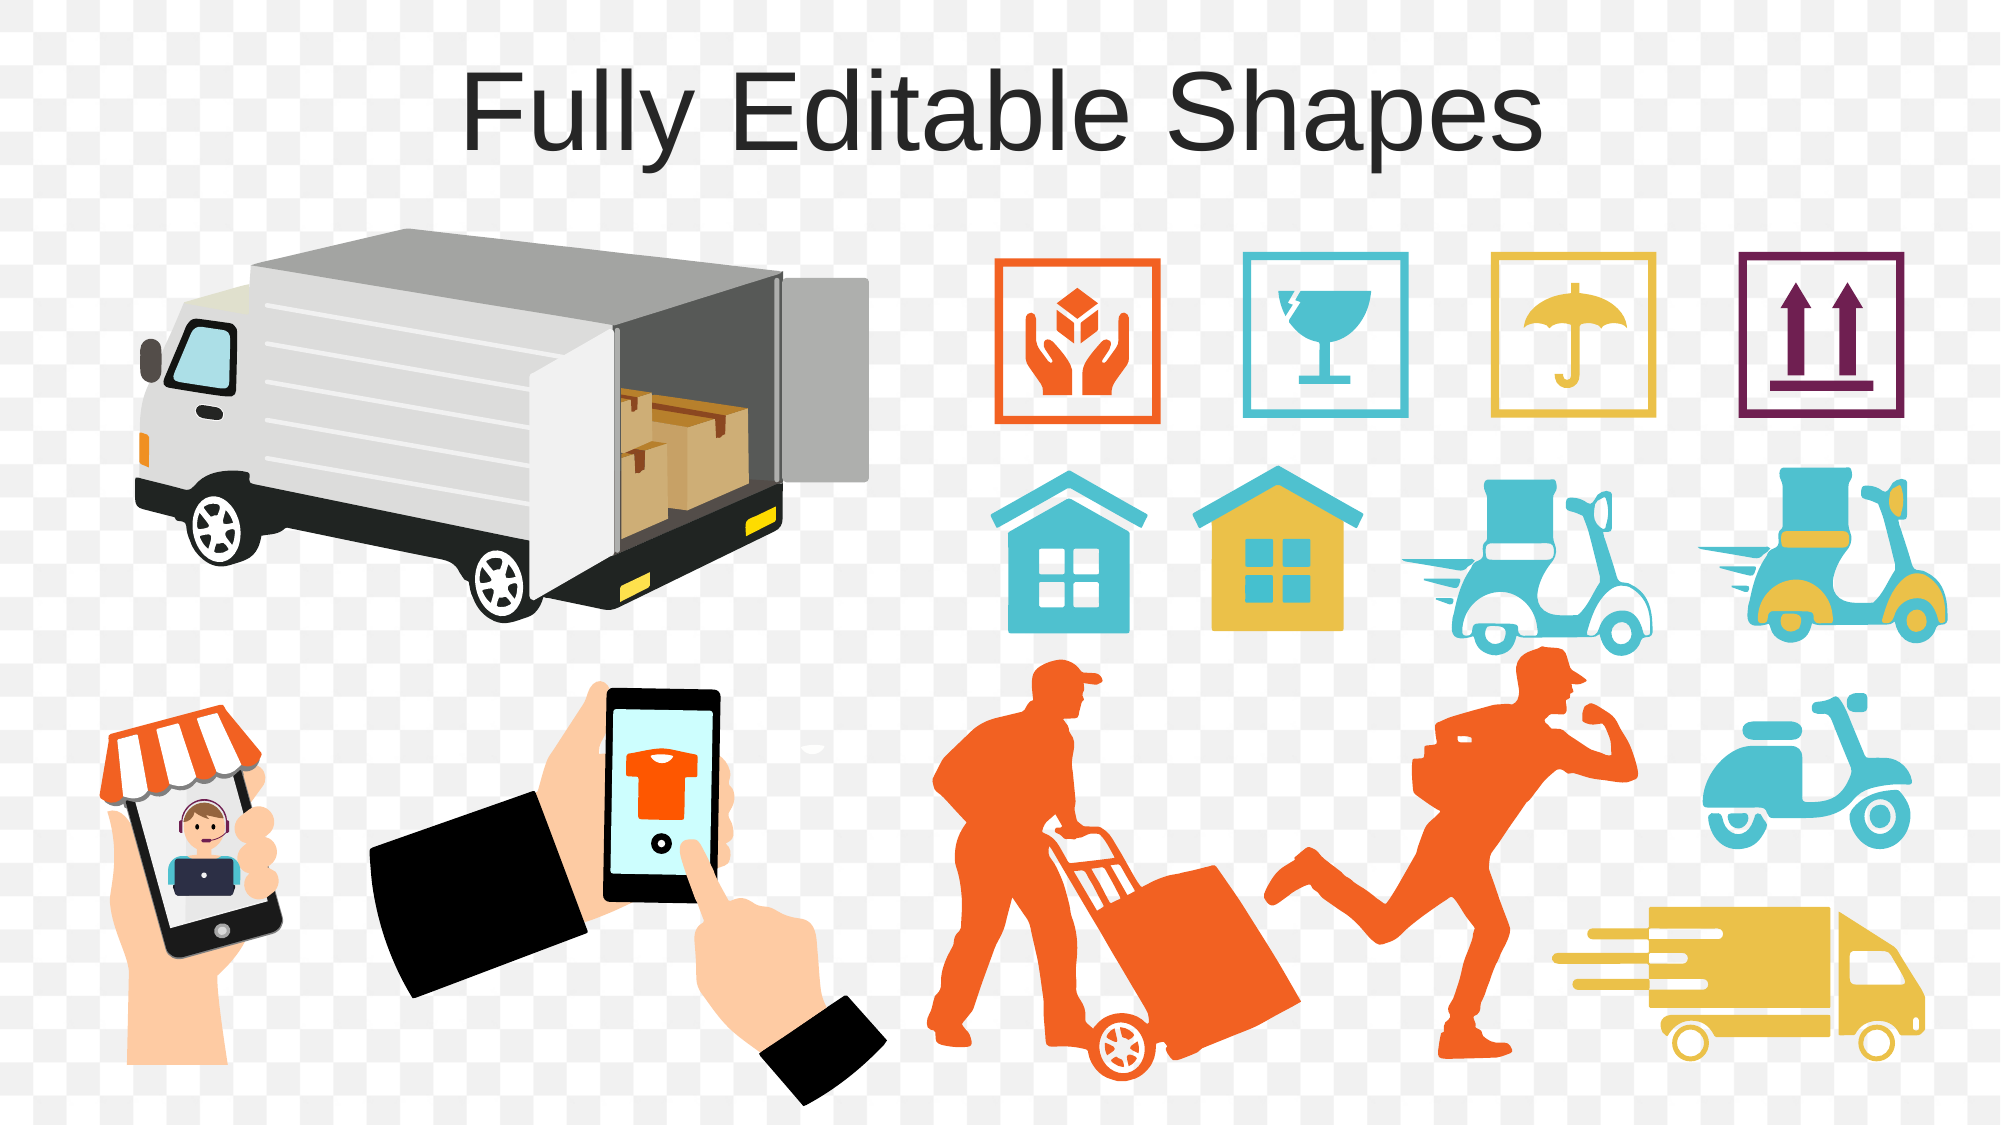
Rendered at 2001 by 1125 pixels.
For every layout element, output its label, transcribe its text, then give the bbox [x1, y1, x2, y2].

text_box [135, 228, 869, 624]
text_box [1702, 696, 1912, 819]
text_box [168, 798, 241, 896]
text_box [1401, 479, 1653, 656]
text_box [369, 681, 887, 1107]
text_box [1708, 813, 1767, 850]
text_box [1552, 906, 1926, 1062]
text_box [990, 470, 1148, 528]
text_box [1490, 251, 1657, 418]
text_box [1697, 467, 1948, 644]
text_box [926, 659, 1301, 1082]
list Fully Editable Shapes [53, 54, 1952, 174]
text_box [60, 715, 319, 1069]
text_box [1846, 693, 1868, 713]
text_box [1738, 251, 1905, 418]
text_box [1849, 789, 1911, 850]
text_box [1242, 251, 1409, 418]
text_box [1264, 646, 1639, 1059]
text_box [1192, 465, 1364, 632]
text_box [994, 258, 1161, 425]
picture [0, 0, 2001, 1125]
text_box [1007, 498, 1130, 634]
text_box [90, 718, 259, 792]
